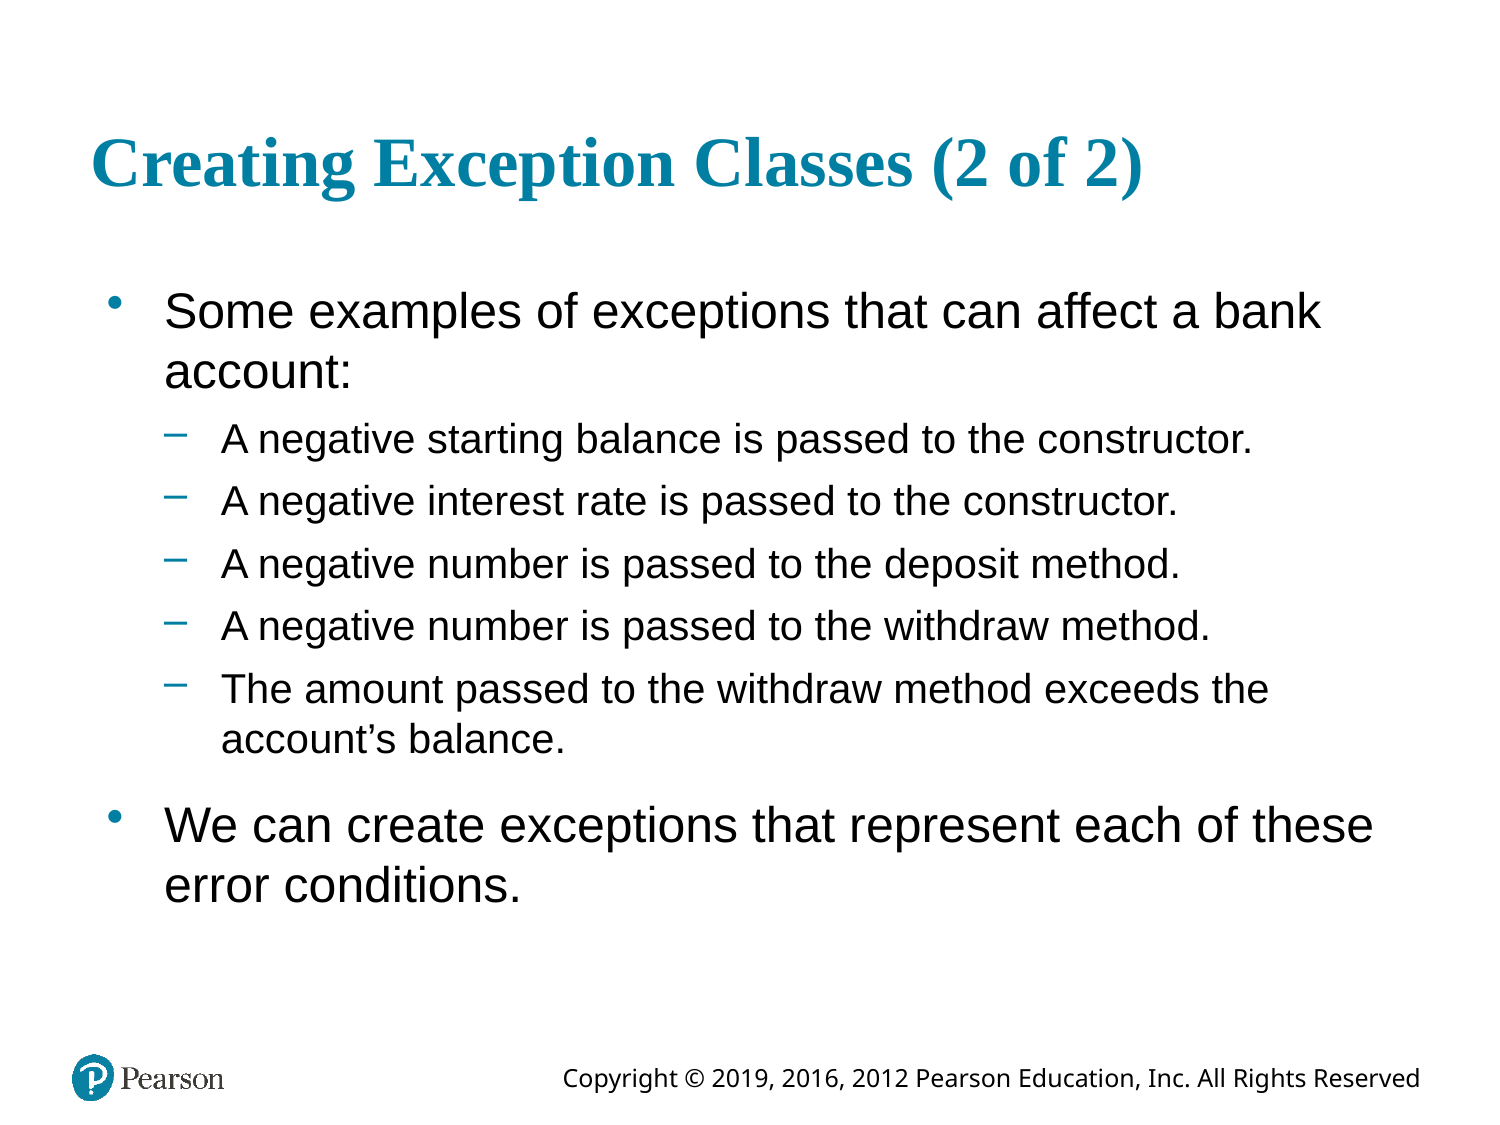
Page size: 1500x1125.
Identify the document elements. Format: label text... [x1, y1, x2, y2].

picture [72, 1054, 88, 1070]
title Creating Exception Classes (2 of 2) [75, 35, 1425, 216]
list Some examples of exceptions that can affect a bank account: A negative starting balance is passed to the constructor. A negative interest rate is passed to the constructor. A negative number is passed to the deposit method. A negative number is passed to the withdraw method. The amount passed to the withdraw method exceeds the account’s balance. We can create exceptions that represent each of these error conditions. [75, 264, 1425, 1007]
picture [99, 1054, 224, 1101]
picture [81, 1063, 106, 1088]
picture [72, 1088, 82, 1101]
